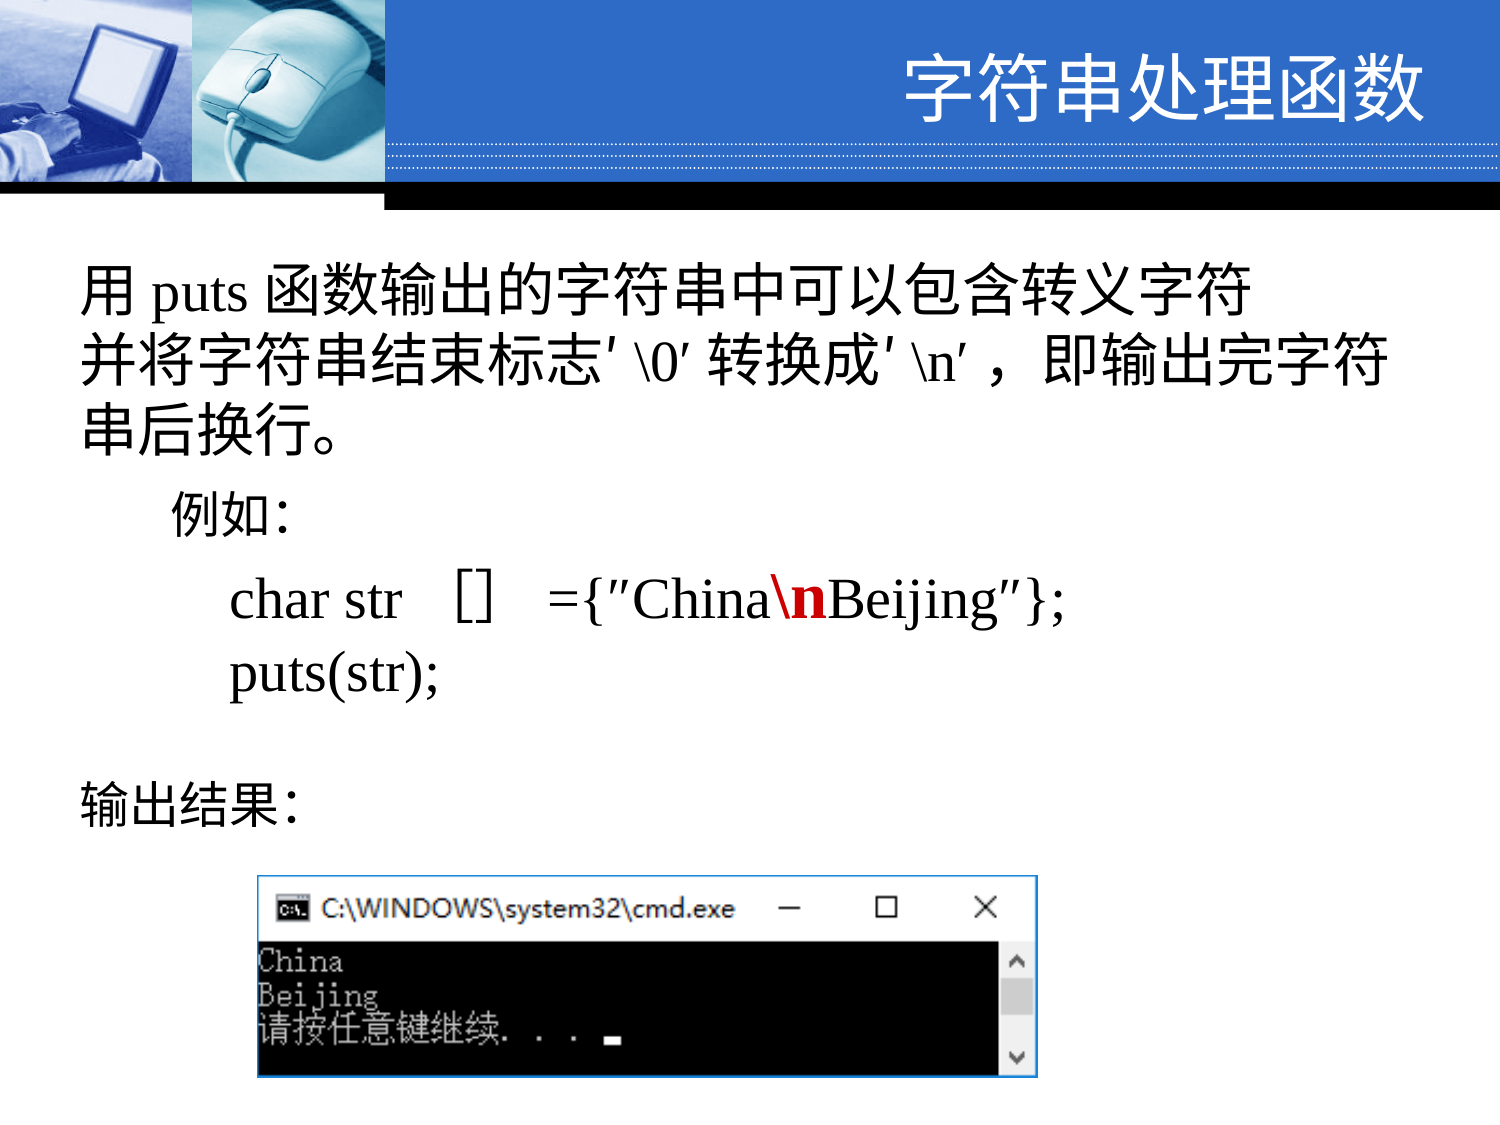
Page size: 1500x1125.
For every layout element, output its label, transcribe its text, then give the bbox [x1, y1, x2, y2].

picture [0, 0, 385, 181]
text_box 用puts函数输出的字符串中可以包含转义字符 并将字符串结束标志′\0′转换成′\n′，即输出完字符串后换行。 例如： char str［］={″China\nBeijing″}; puts(str); 输出结果： [64, 246, 1424, 931]
picture [257, 875, 1038, 1079]
text_box 字符串处理函数 [596, 42, 1459, 131]
